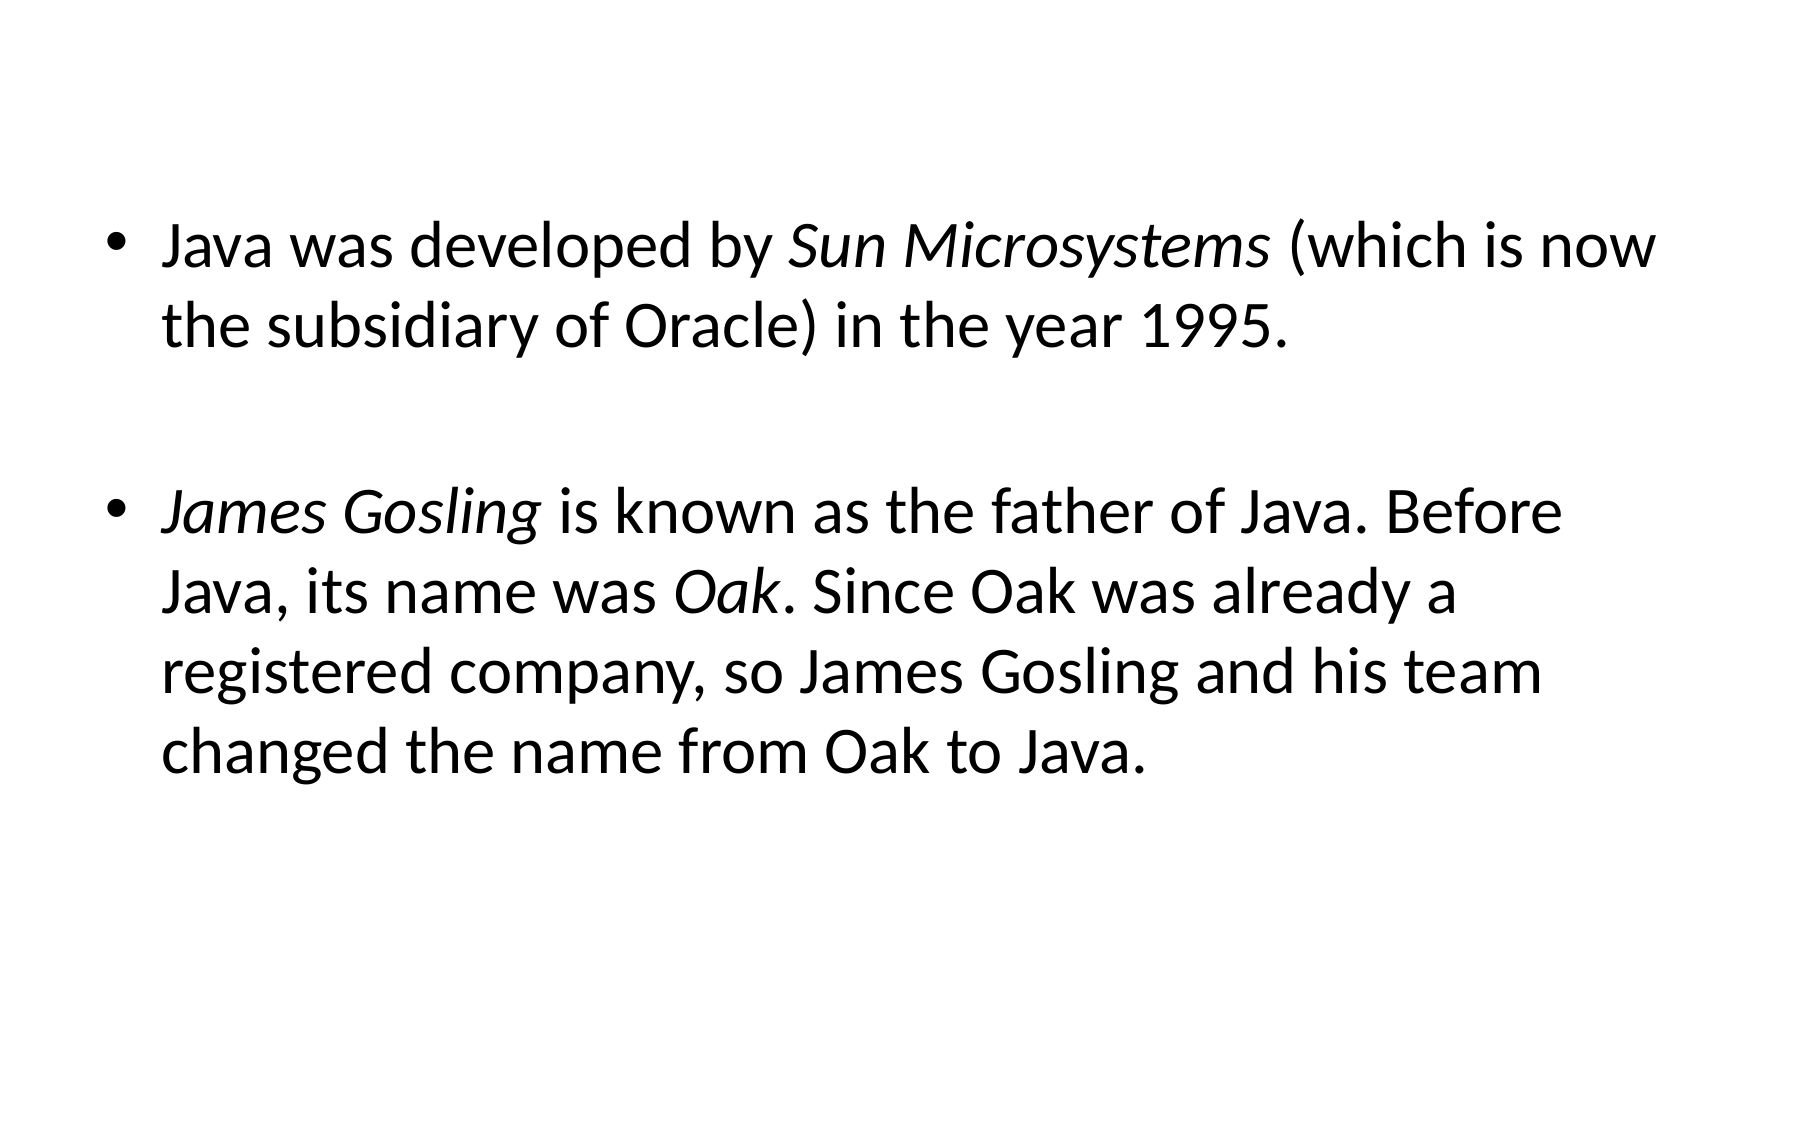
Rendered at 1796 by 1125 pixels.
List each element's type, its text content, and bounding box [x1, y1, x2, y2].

list Java was developed by Sun Microsystems (which is now the subsidiary of Oracle) in the year 1995. James Gosling is known as the father of Java. Before Java, its name was Oak. Since Oak was already a registered company, so James Gosling and his team changed the name from Oak to Java. [89, 99, 1706, 1068]
